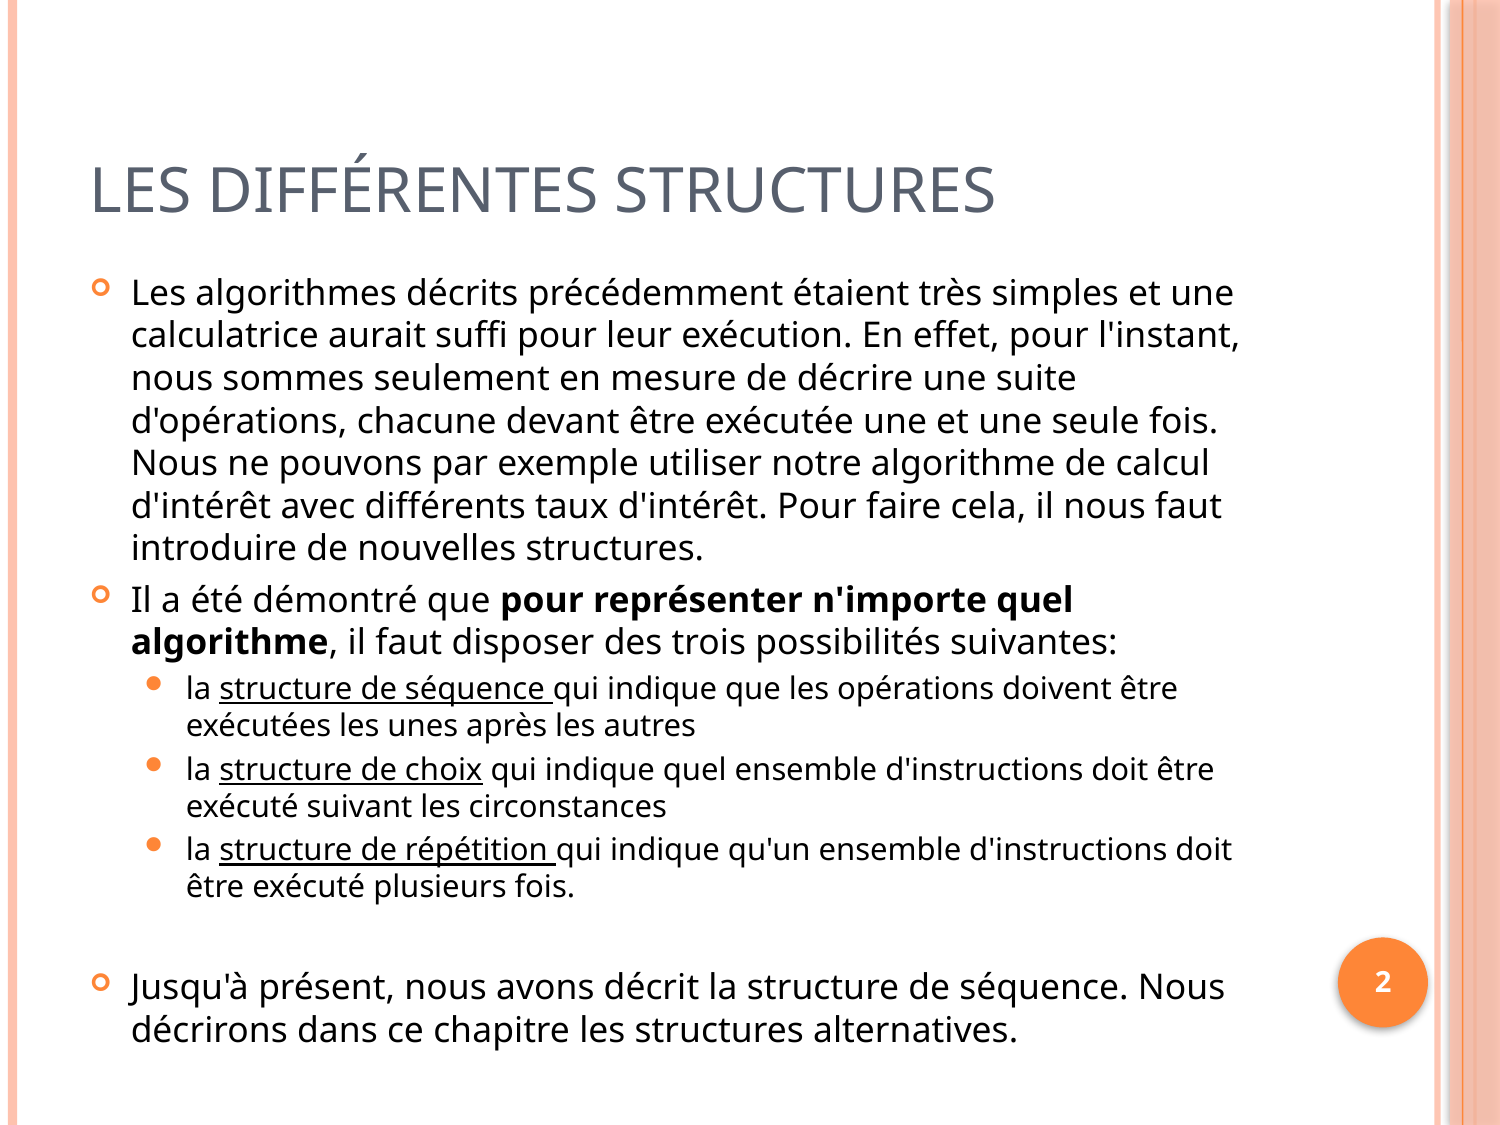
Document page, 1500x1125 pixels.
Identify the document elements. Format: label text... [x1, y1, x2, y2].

title Les différentes structures [75, 45, 1300, 233]
slide_number 2 [1333, 940, 1434, 1027]
list Les algorithmes décrits précédemment étaient très simples et une calculatrice aurait suffi pour leur exécution. En effet, pour l'instant, nous sommes seulement en mesure de décrire une suite d'opérations, chacune devant être exécutée une et une seule fois. Nous ne pouvons par exemple utiliser notre algorithme de calcul d'intérêt avec différents taux d'intérêt. Pour faire cela, il nous faut introduire de nouvelles structures. Il a été démontré que pour représenter n'importe quel algorithme, il faut disposer des trois possibilités suivantes: la structure de séquence qui indique que les opérations doivent être exécutées les unes après les autres la structure de choix qui indique quel ensemble d'instructions doit être exécuté suivant les circonstances la structure de répétition qui indique qu'un ensemble d'instructions doit être exécuté plusieurs fois. Jusqu'à présent, nous avons décrit la structure de séquence. Nous décrirons dans ce chapitre les structures alternatives. [75, 262, 1300, 1062]
